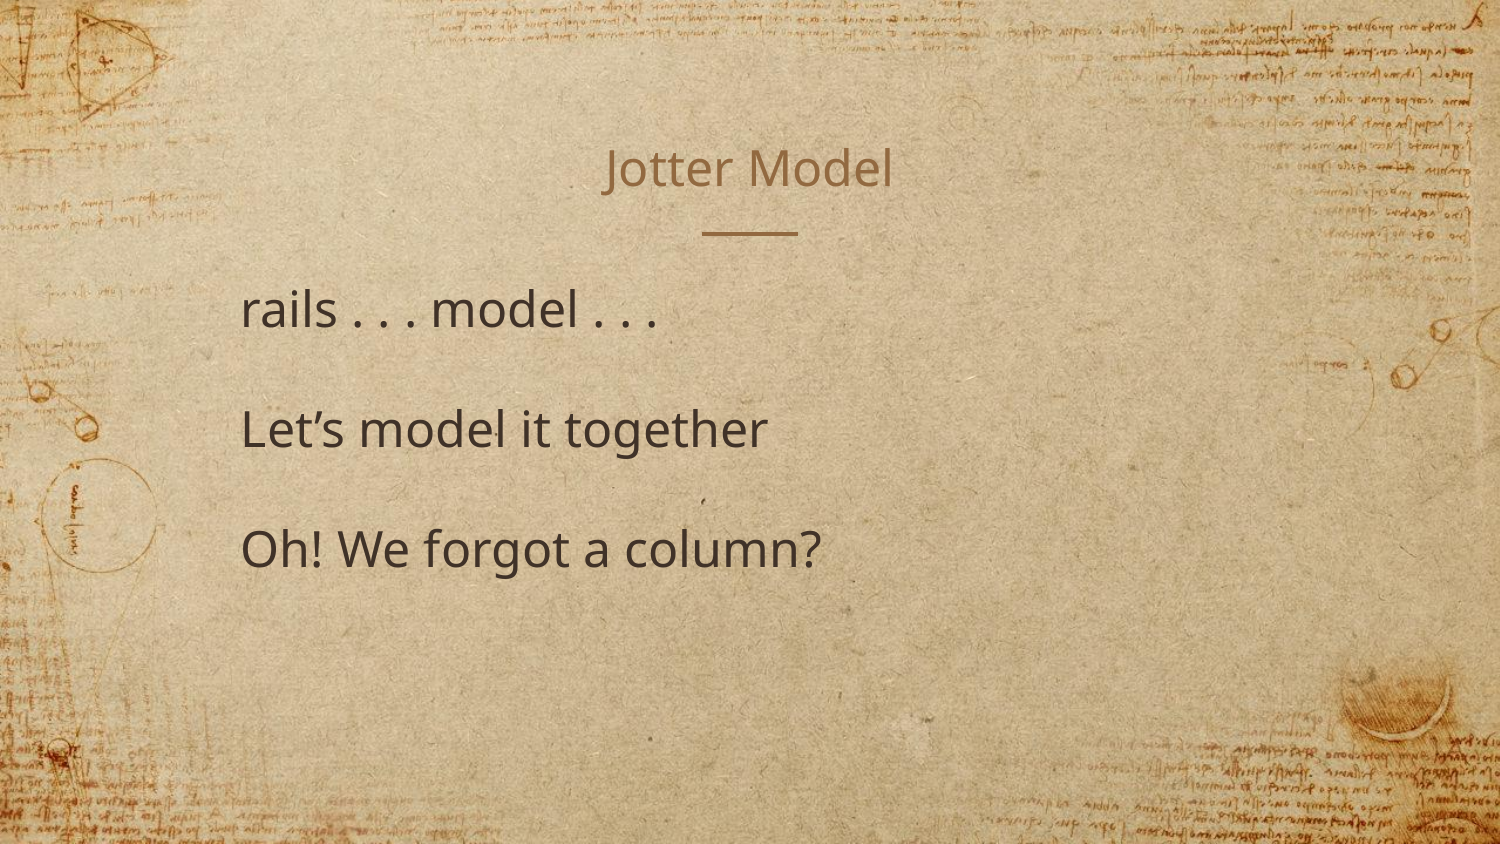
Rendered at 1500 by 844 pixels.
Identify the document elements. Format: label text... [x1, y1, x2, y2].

list rails . . . model . . . Let’s model it together Oh! We forgot a column? [200, 262, 1300, 404]
title Jotter Model [309, 71, 1191, 212]
picture [0, 0, 1500, 844]
